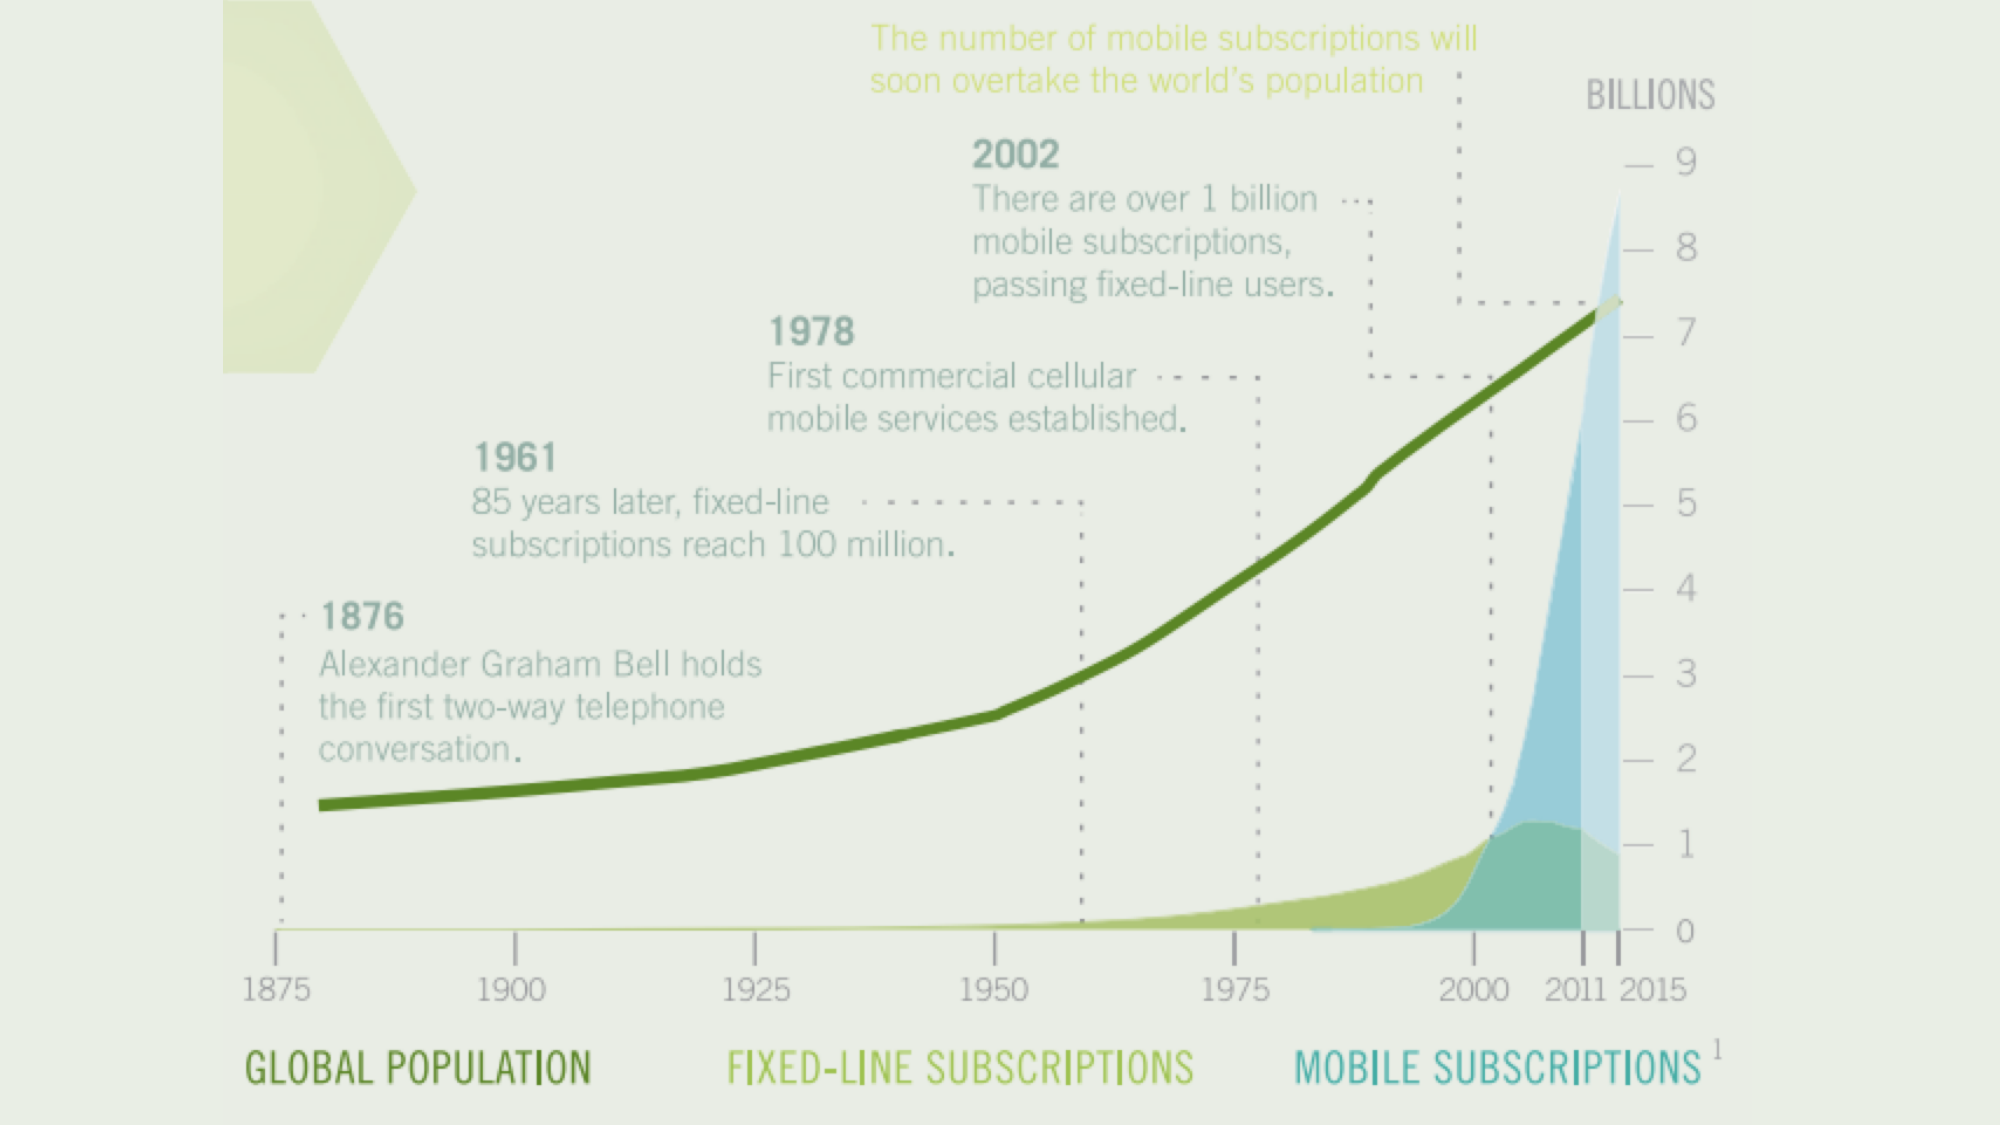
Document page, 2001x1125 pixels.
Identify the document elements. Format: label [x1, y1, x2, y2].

picture [223, 0, 1752, 1125]
